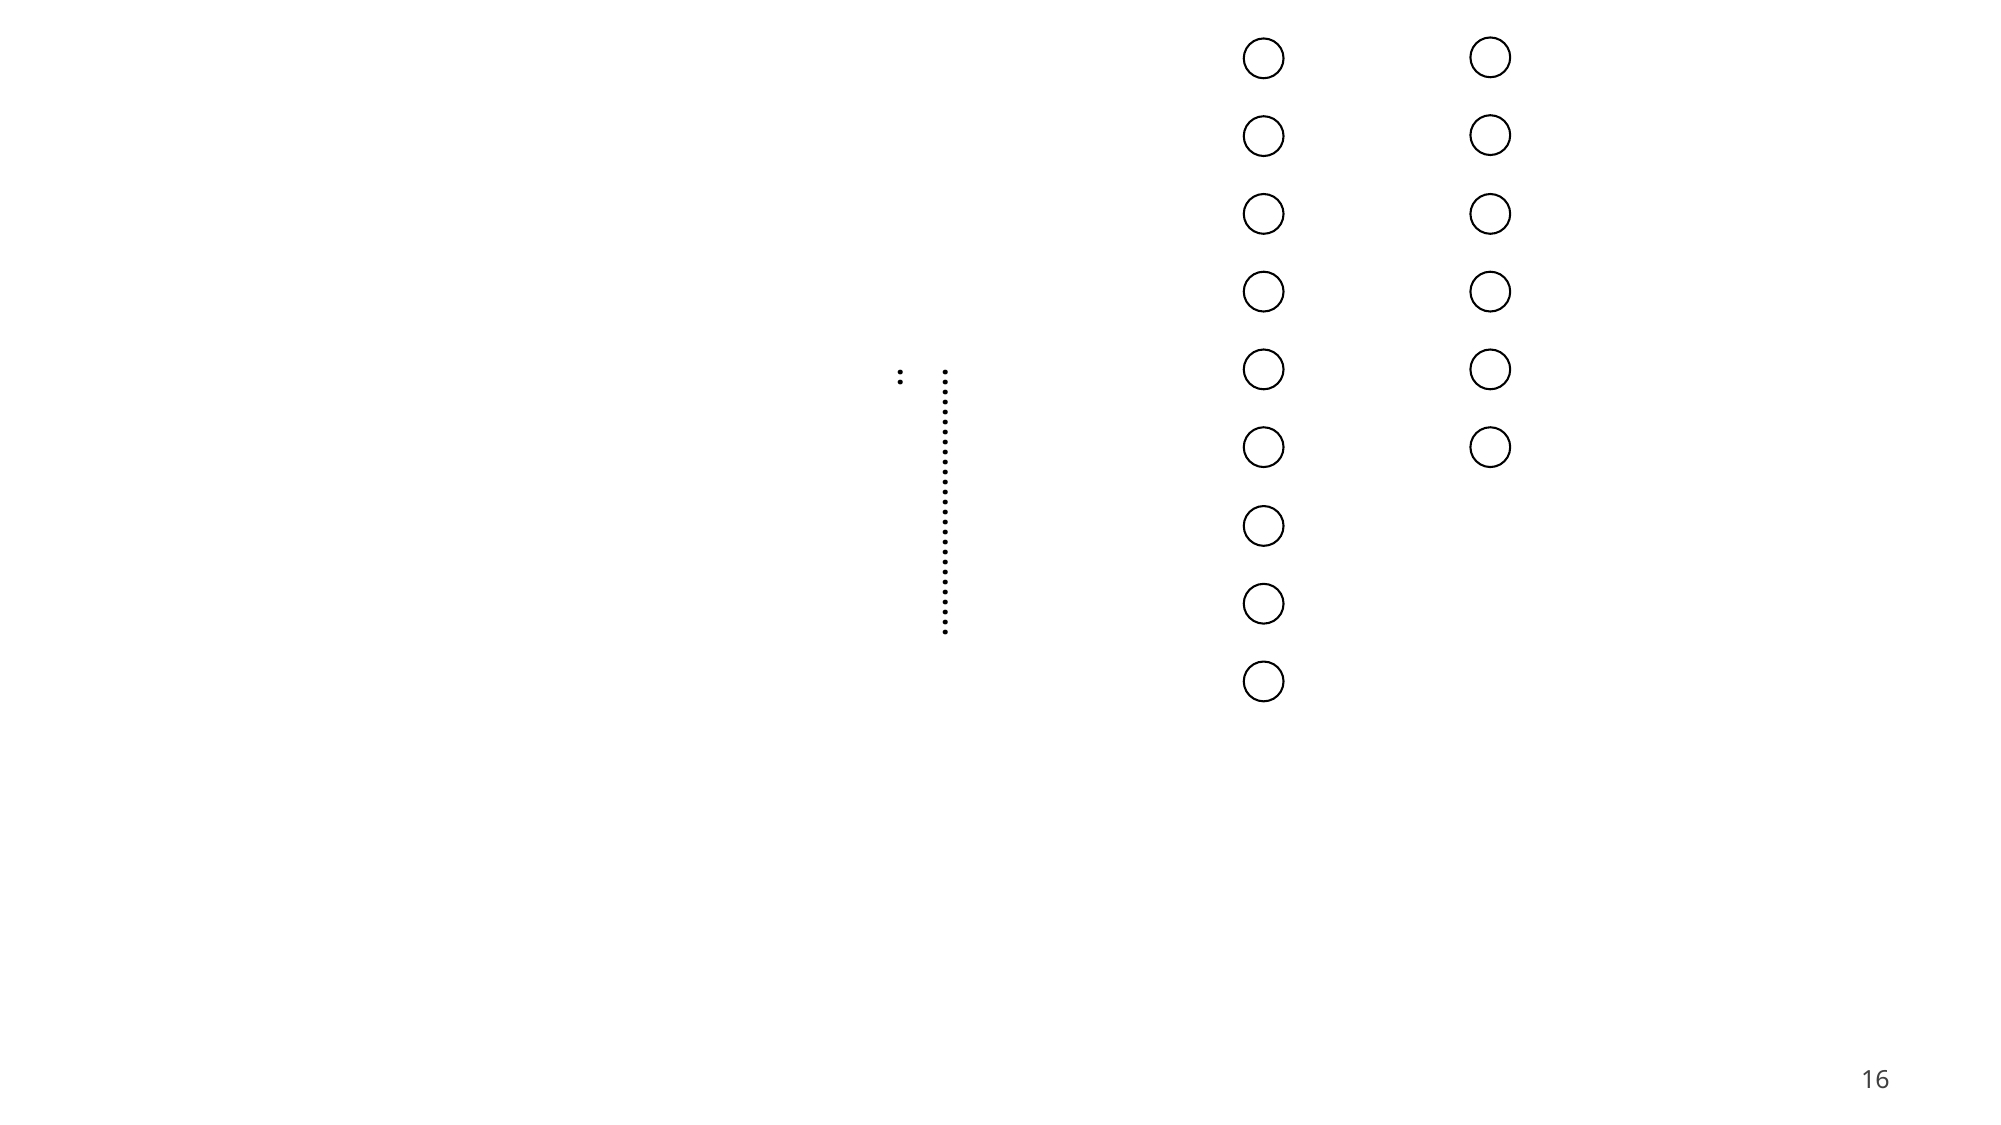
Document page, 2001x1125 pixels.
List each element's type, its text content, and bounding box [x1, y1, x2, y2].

text_box [1242, 270, 1285, 313]
text_box [1242, 660, 1285, 703]
text_box [1242, 115, 1285, 158]
text_box [1469, 36, 1512, 79]
text_box [1469, 192, 1512, 235]
text_box [1469, 114, 1512, 157]
text_box ····························· [855, 352, 977, 657]
slide_number 16 [1732, 1045, 1905, 1106]
text_box [1242, 505, 1285, 547]
text_box [1242, 582, 1285, 625]
text_box [1242, 37, 1285, 80]
text_box [1242, 348, 1285, 391]
text_box [1469, 426, 1512, 469]
text_box [1469, 348, 1512, 391]
text_box [1469, 270, 1512, 313]
text_box [1242, 192, 1285, 235]
text_box [1242, 426, 1285, 469]
